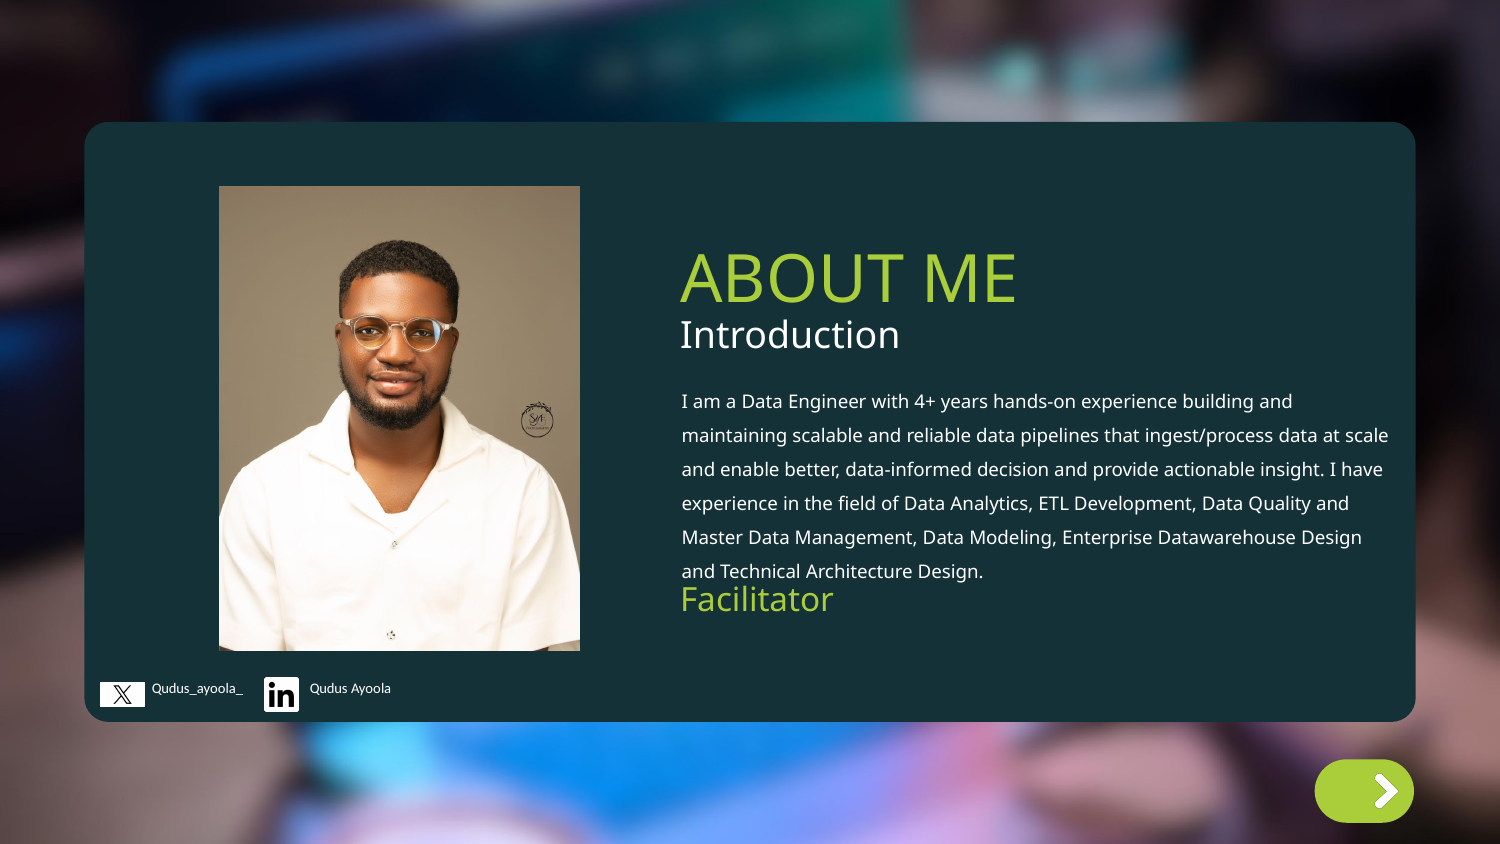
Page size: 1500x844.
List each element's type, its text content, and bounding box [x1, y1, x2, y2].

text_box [1314, 741, 1415, 824]
picture [100, 681, 145, 707]
picture [219, 186, 580, 651]
text_box [0, 0, 1500, 844]
text_box Qudus_ayoola_ [136, 670, 276, 706]
text_box [84, 121, 1416, 722]
picture [263, 676, 300, 713]
text_box Qudus Ayoola [294, 670, 434, 706]
text_box Facilitator [680, 581, 983, 620]
text_box Introduction [680, 318, 1202, 358]
text_box I am a Data Engineer with 4+ years hands-on experience building and maintaining scalable and reliable data pipelines that ingest/process data at scale and enable better, data-informed decision and provide actionable insight. I have experience in the field of Data Analytics, ETL Development, Data Quality and Master Data Management, Data Modeling, Enterprise Datawarehouse Design and Technical Architecture Design. [681, 378, 1397, 583]
text_box ABOUT ME [680, 242, 1416, 318]
